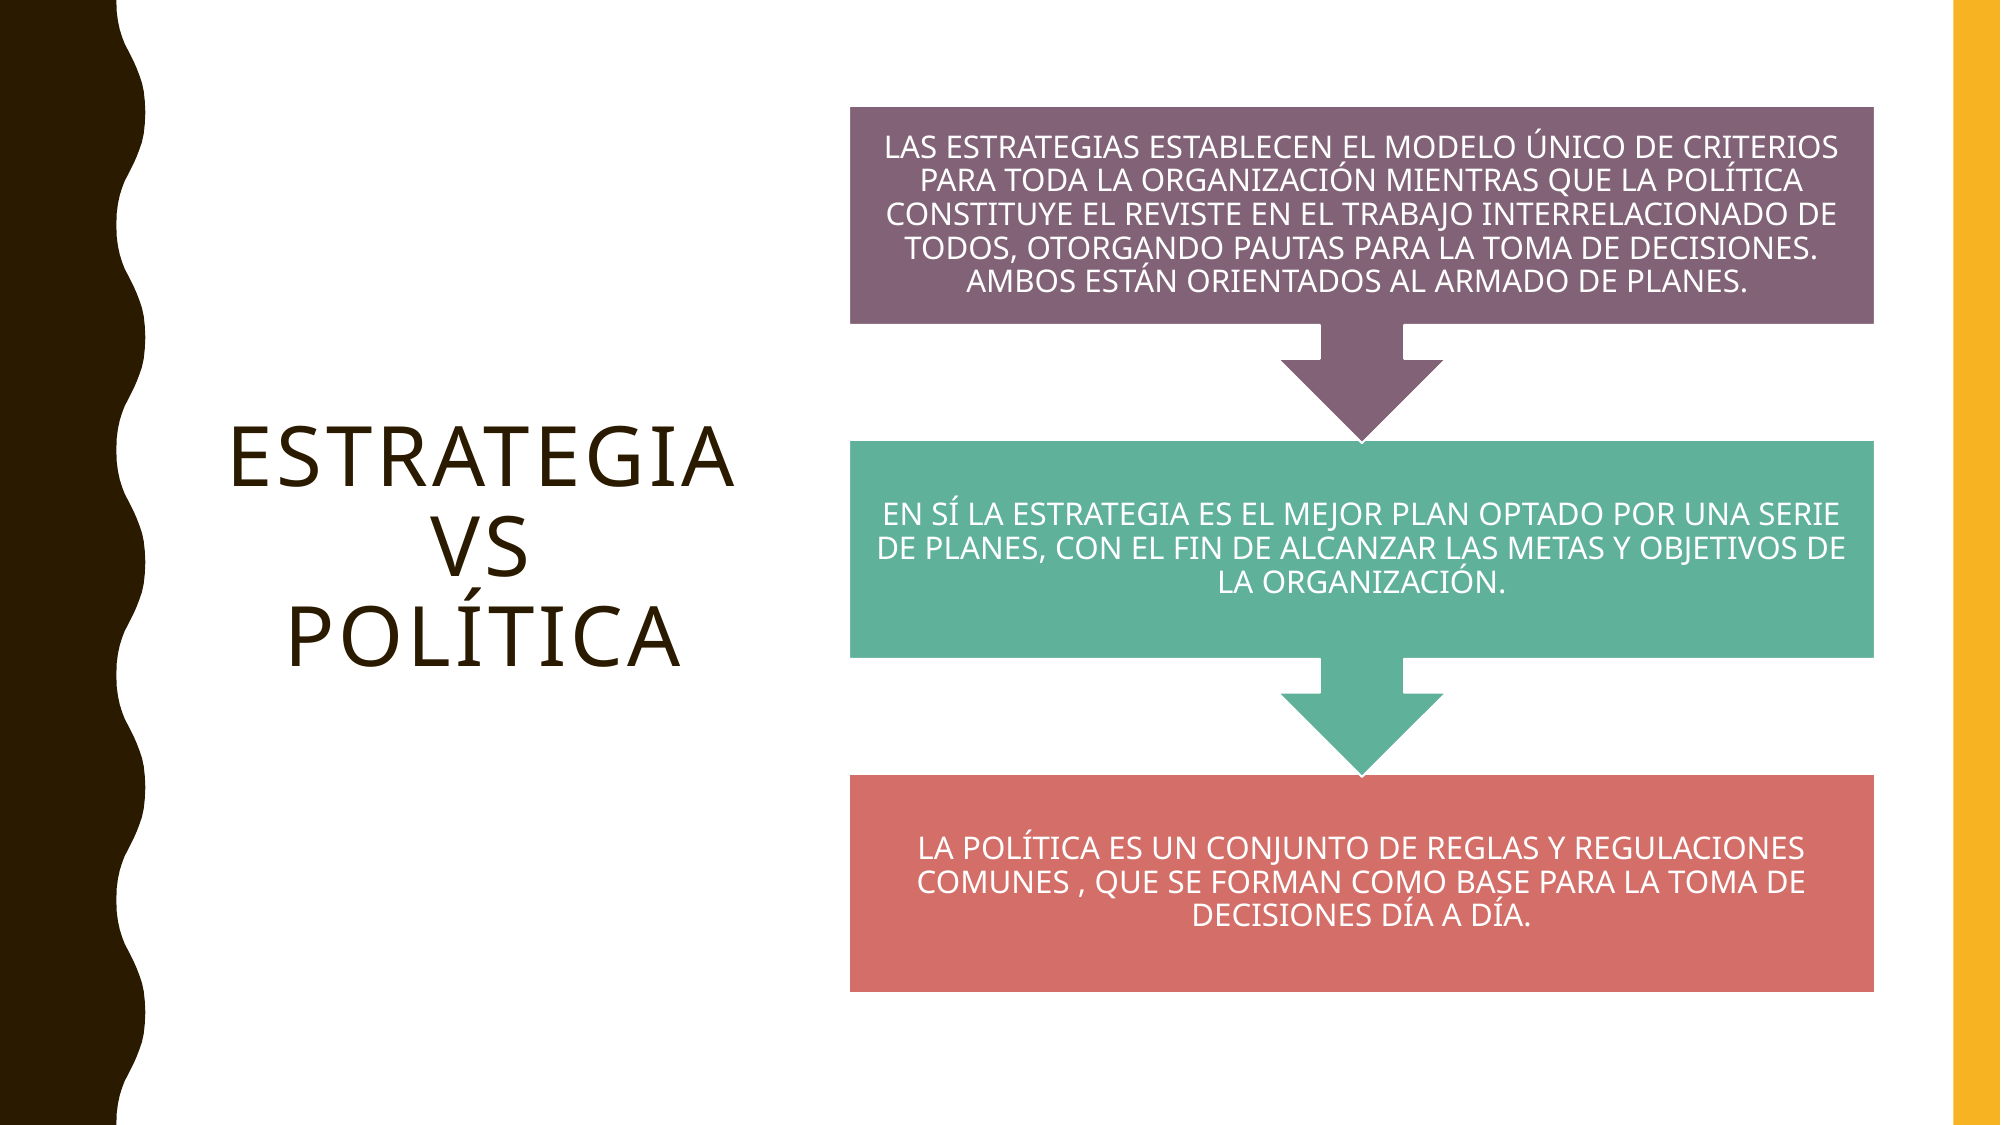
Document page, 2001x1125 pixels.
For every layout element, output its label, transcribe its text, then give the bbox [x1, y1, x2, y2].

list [848, 105, 1875, 993]
title ESTRATEGIA VS POLíTICA [205, 105, 761, 993]
